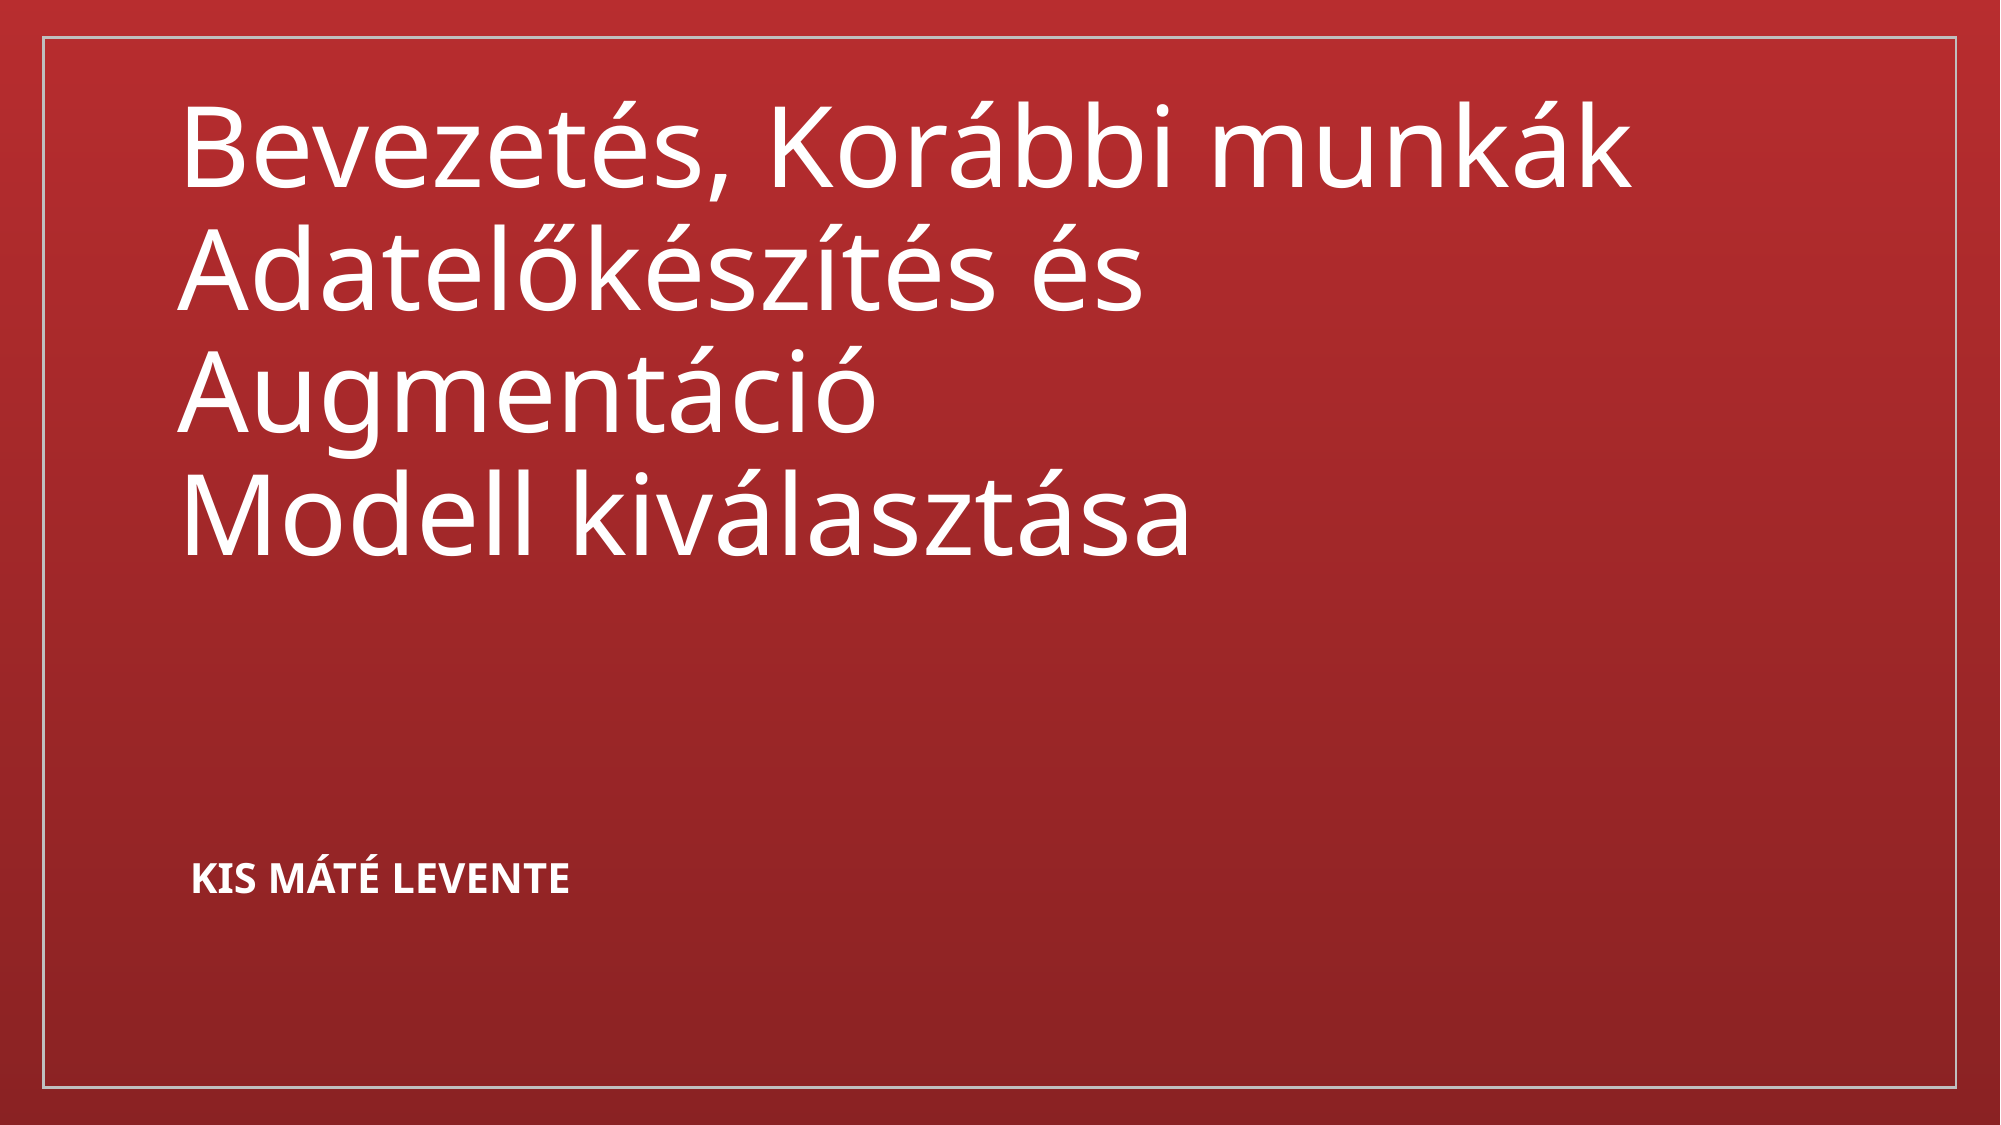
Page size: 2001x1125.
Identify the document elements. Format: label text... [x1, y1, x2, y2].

list Kis Máté Levente [174, 849, 1450, 963]
title Bevezetés, Korábbi munkák Adatelőkészítés és Augmentáció Modell kiválasztása [162, 24, 1838, 588]
